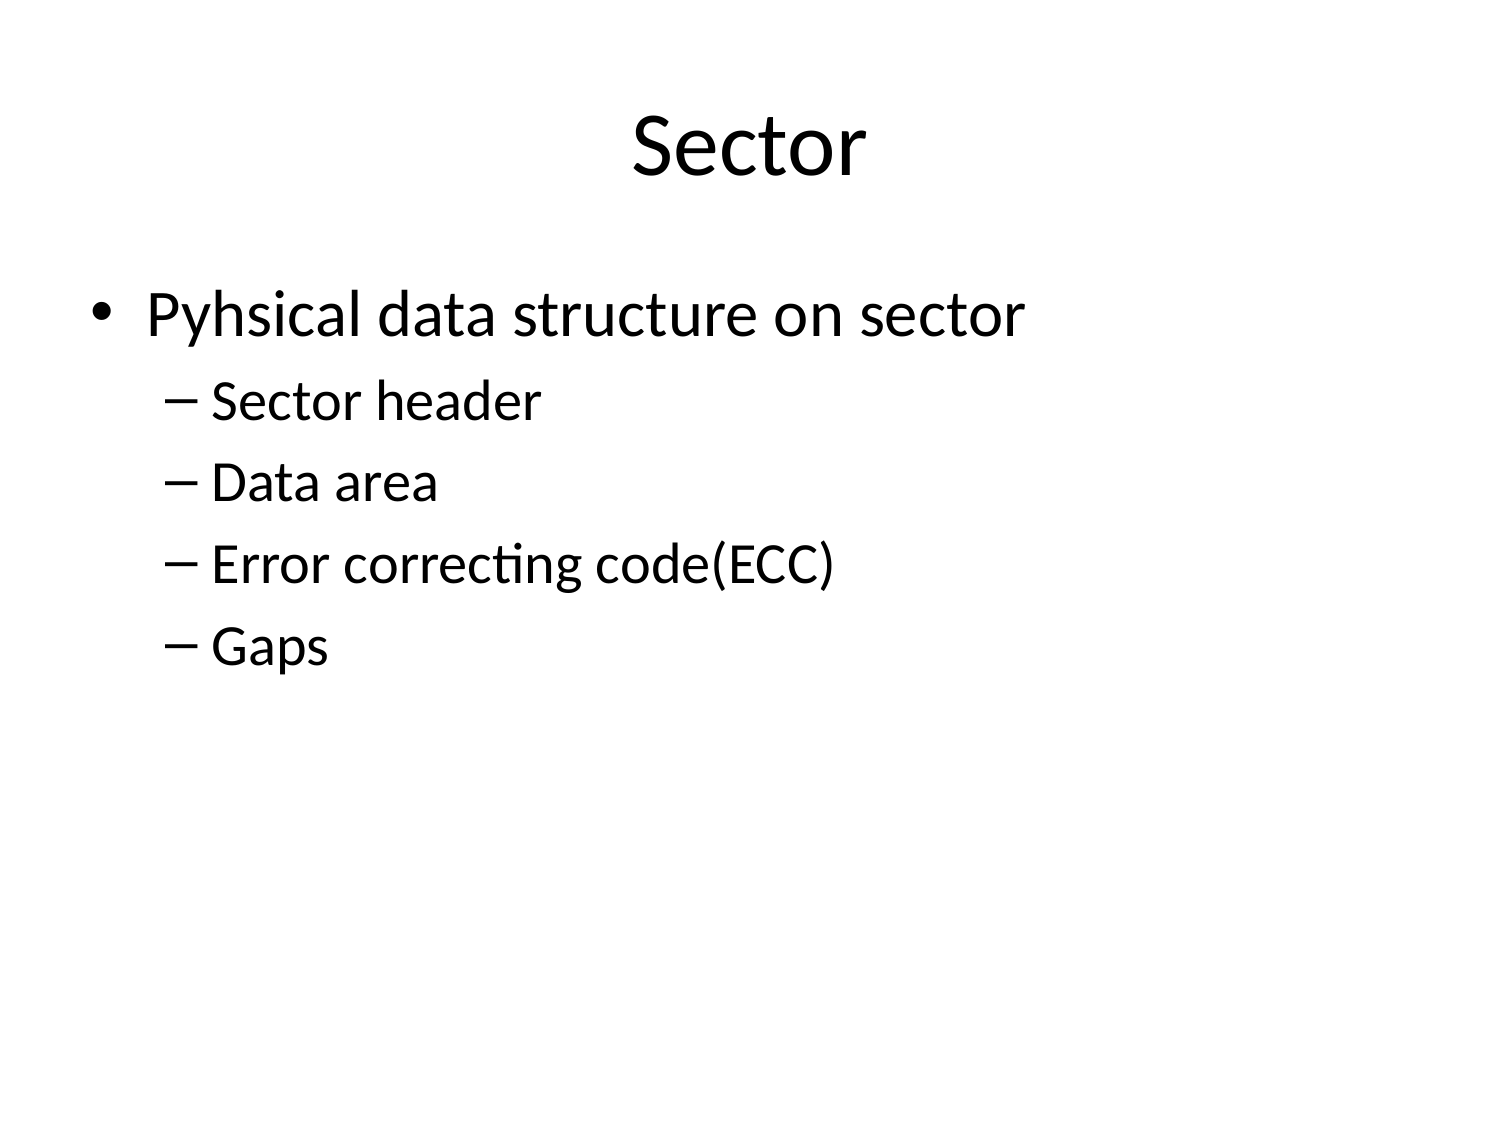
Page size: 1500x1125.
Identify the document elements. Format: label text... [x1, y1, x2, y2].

title Sector [75, 45, 1425, 233]
list Pyhsical data structure on sector Sector header Data area Error correcting code(ECC) Gaps [75, 262, 1425, 1005]
